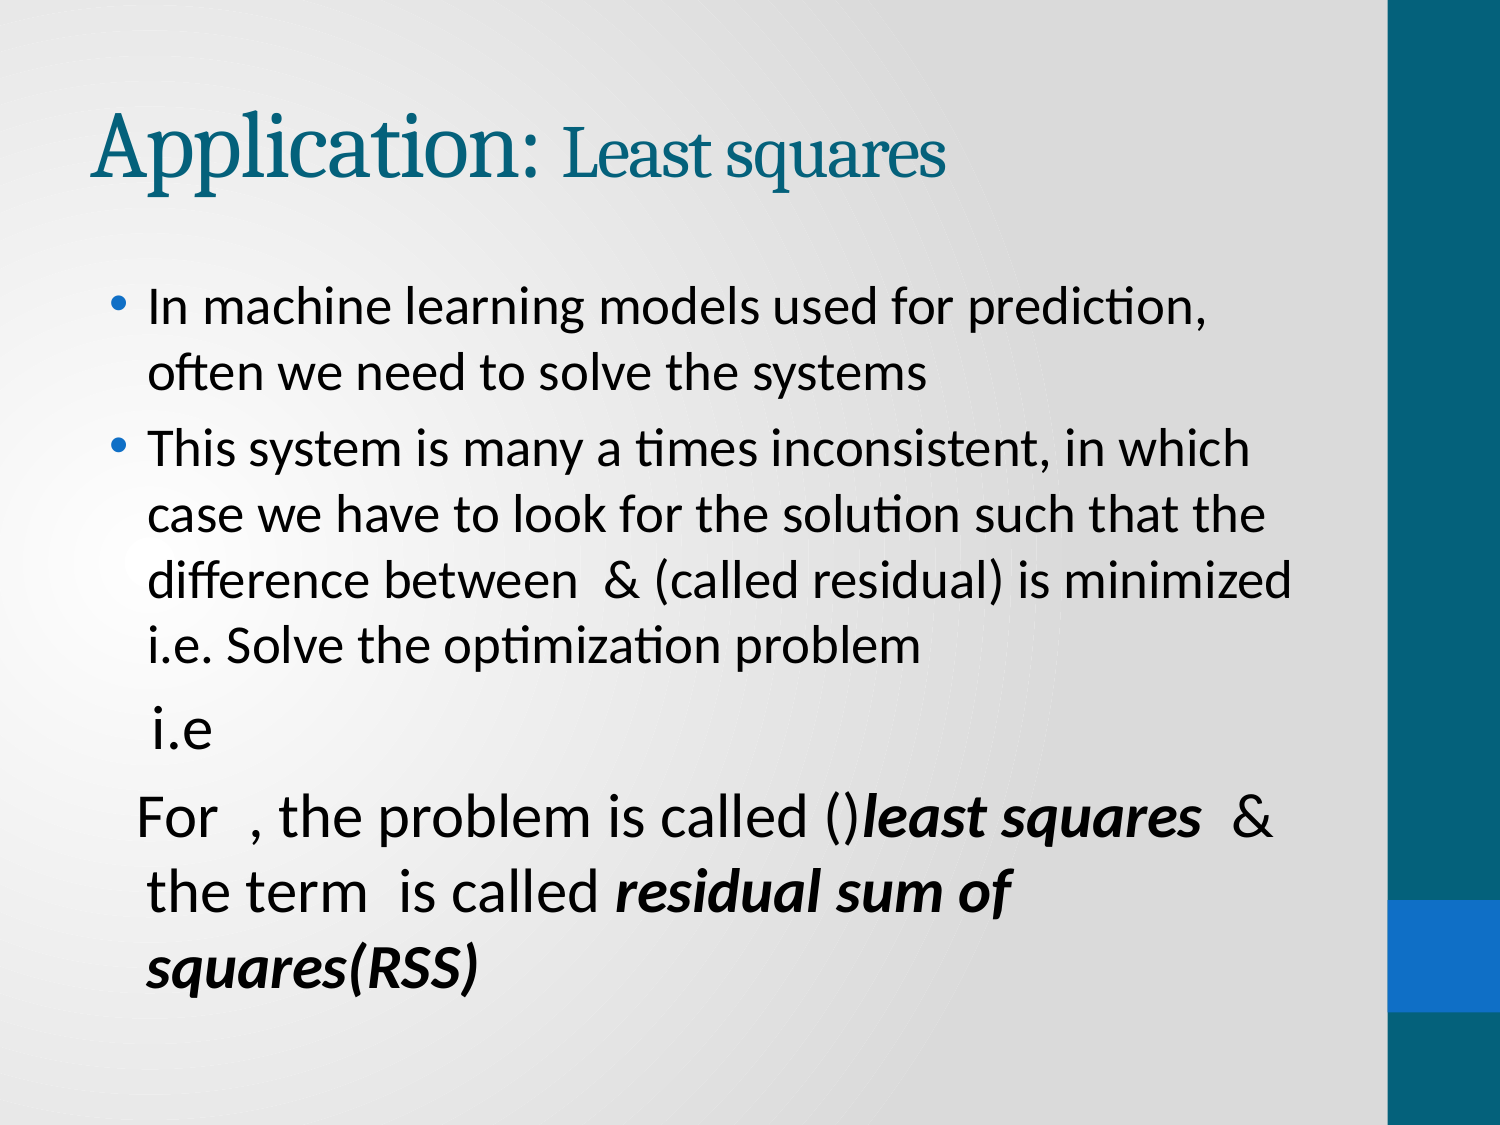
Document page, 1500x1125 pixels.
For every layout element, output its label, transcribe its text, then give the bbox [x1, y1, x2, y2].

title Application: Least squares [75, 45, 1325, 233]
